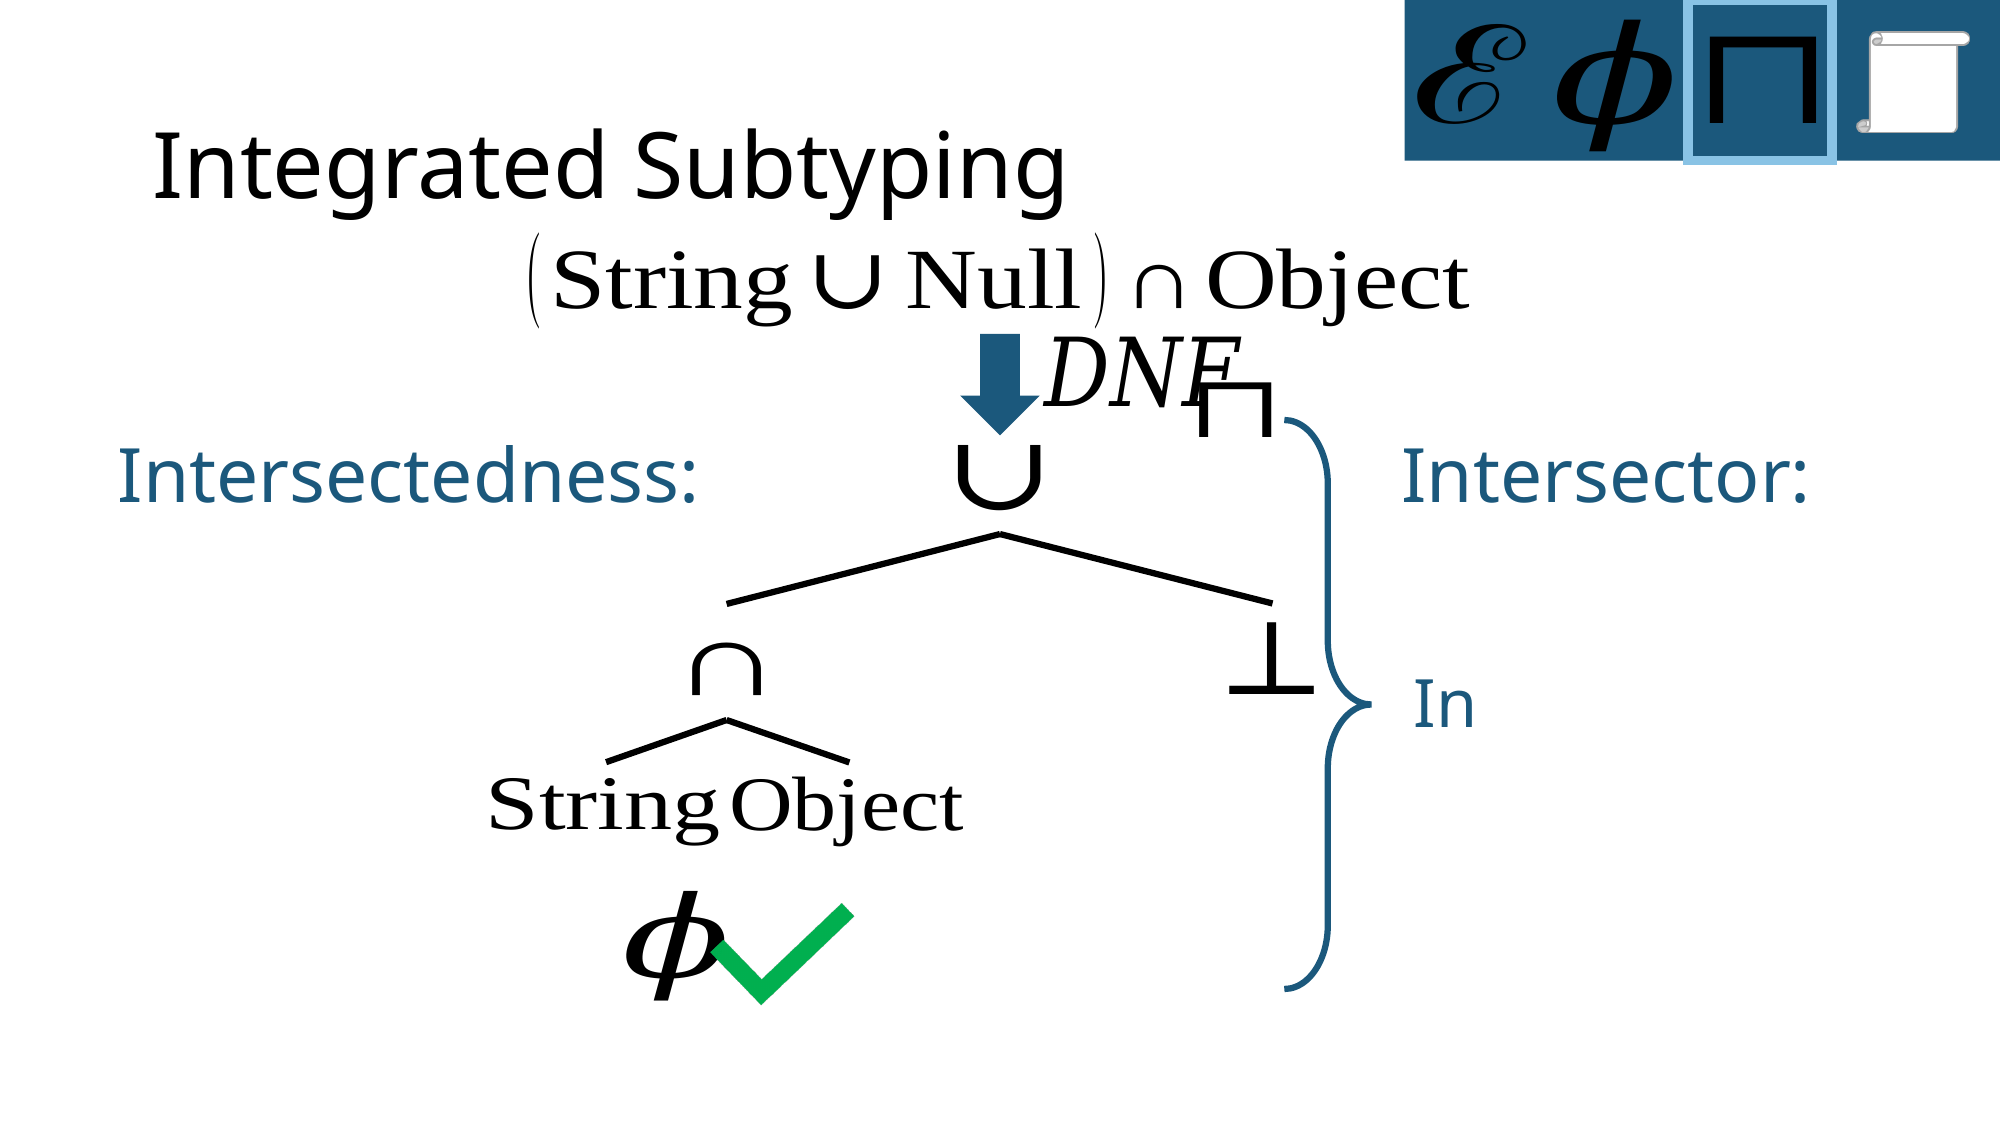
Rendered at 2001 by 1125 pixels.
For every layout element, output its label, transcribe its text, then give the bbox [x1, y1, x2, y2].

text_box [726, 534, 999, 604]
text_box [1856, 31, 1970, 133]
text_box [606, 719, 727, 763]
text_box [1284, 419, 1372, 990]
text_box [1404, 0, 1687, 162]
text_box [999, 534, 1273, 604]
text_box [1687, 0, 1833, 162]
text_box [727, 719, 850, 763]
picture [706, 878, 857, 1029]
text_box [957, 332, 1043, 437]
title Integrated Subtyping [137, 59, 1863, 278]
text_box [1833, 0, 2000, 162]
